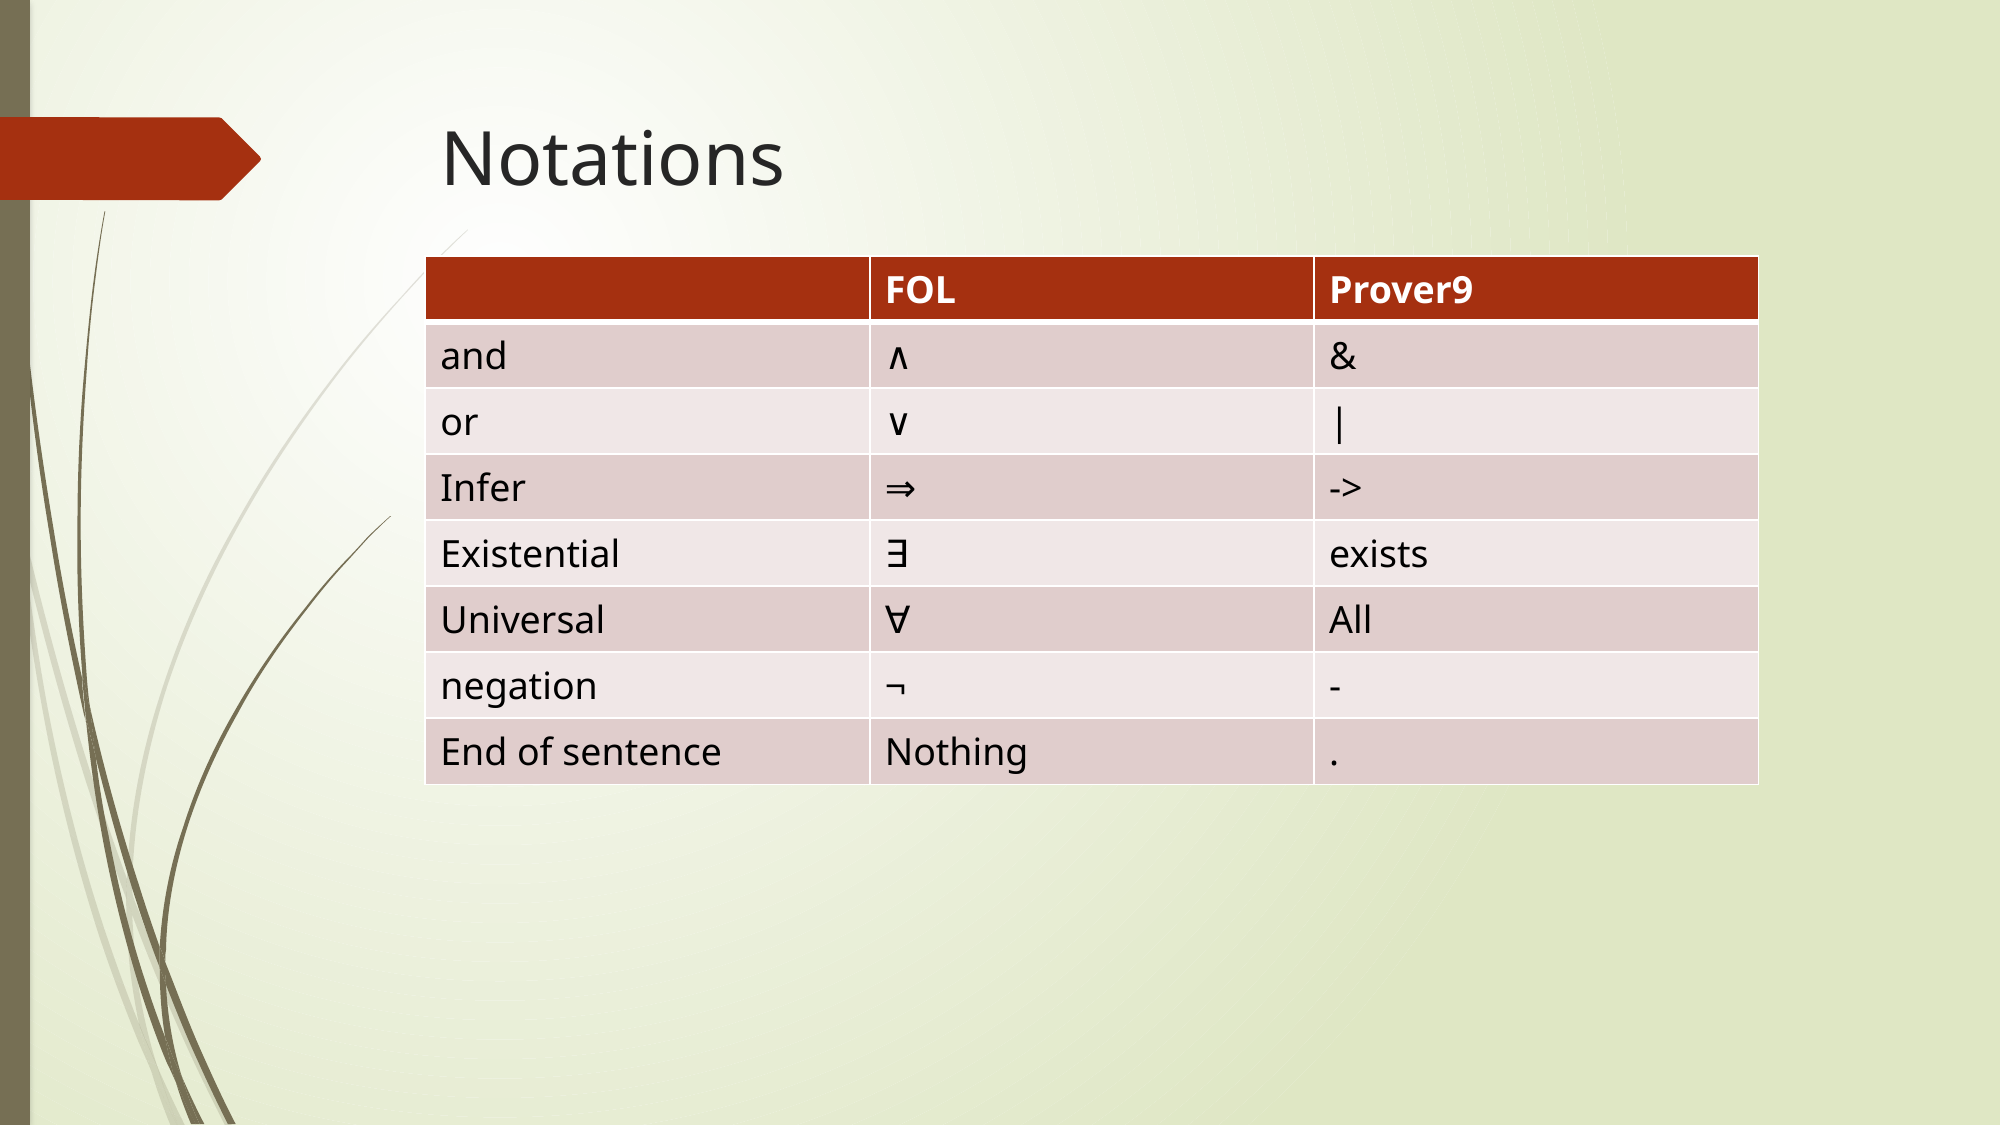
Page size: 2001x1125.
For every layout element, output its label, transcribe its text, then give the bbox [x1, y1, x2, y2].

table_cell ∧ [871, 325, 1313, 387]
table_cell Existential [426, 521, 869, 585]
table_cell - [1315, 653, 1758, 717]
table_cell ∨ [871, 389, 1313, 453]
table_cell ∀ [871, 587, 1313, 651]
table_cell exists [1315, 521, 1758, 585]
table_cell ¬ [871, 653, 1313, 717]
table_cell ⇒ [871, 455, 1313, 519]
title Notations [425, 102, 1888, 313]
table_cell Universal [426, 587, 869, 651]
table_cell Infer [426, 455, 869, 519]
table_cell & [1315, 325, 1758, 387]
table_cell End of sentence [426, 719, 869, 784]
table_cell and [426, 325, 869, 387]
table_cell negation [426, 653, 869, 717]
table_cell ∃ [871, 521, 1313, 585]
table_cell . [1315, 719, 1758, 784]
table_header Prover9 [1315, 257, 1758, 319]
table_cell or [426, 389, 869, 453]
table_cell | [1315, 389, 1758, 453]
table_header [426, 257, 869, 319]
table_header FOL [871, 257, 1313, 319]
table_cell Nothing [871, 719, 1313, 784]
table_cell -> [1315, 455, 1758, 519]
table_cell All [1315, 587, 1758, 651]
